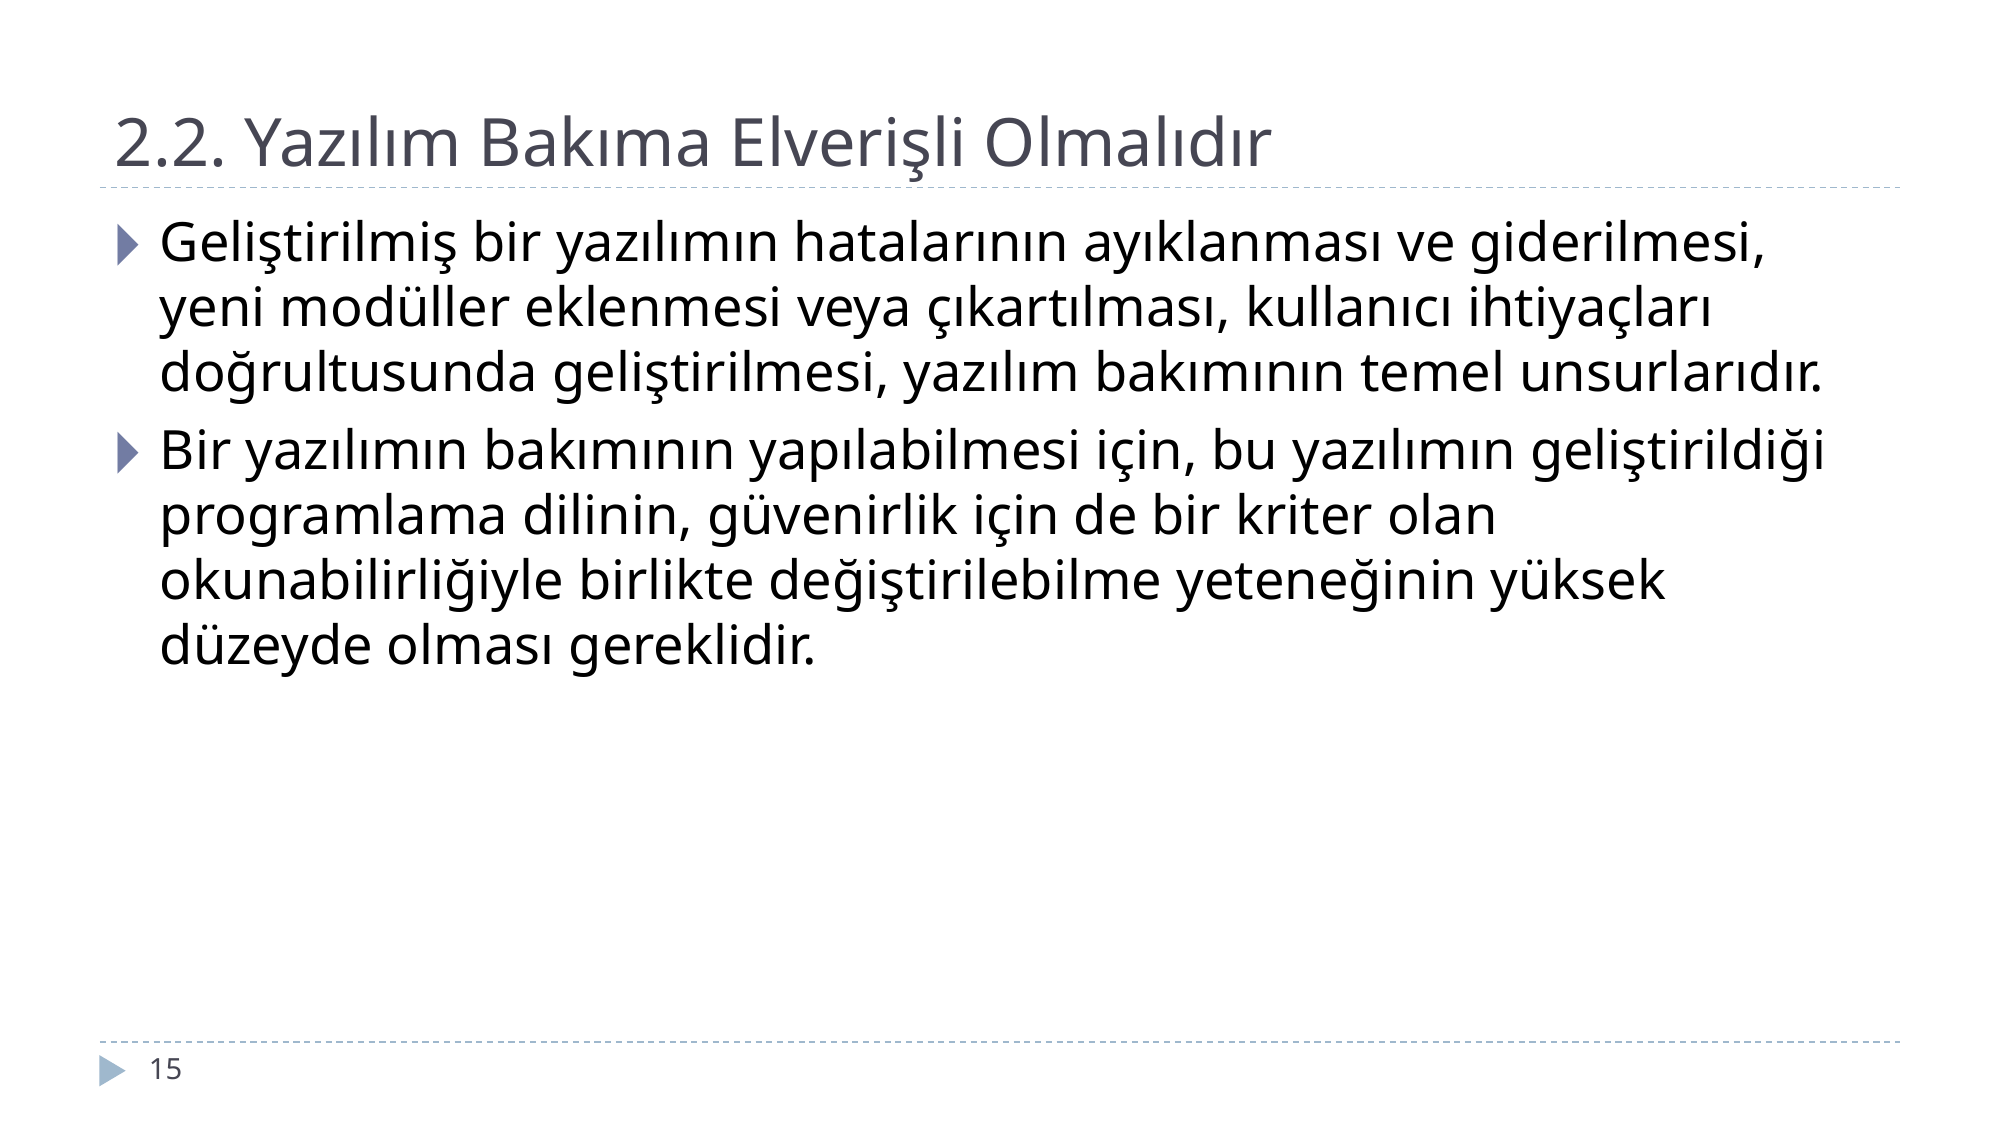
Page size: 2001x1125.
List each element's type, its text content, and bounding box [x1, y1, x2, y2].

slide_number ‹#› [133, 1042, 568, 1103]
list Geliştirilmiş bir yazılımın hatalarının ayıklanması ve giderilmesi, yeni modüller eklenmesi veya çıkartılması, kullanıcı ihtiyaçları doğrultusunda geliştirilmesi, yazılım bakımının temel unsurlarıdır. Bir yazılımın bakımının yapılabilmesi için, bu yazılımın geliştirildiği programlama dilinin, güvenirlik için de bir kriter olan okunabilirliğiyle birlikte değiştirilebilme yeteneğinin yüksek düzeyde olması gereklidir. [99, 200, 1900, 1010]
title 2.2. Yazılım Bakıma Elverişli Olmalıdır [99, 24, 1900, 188]
